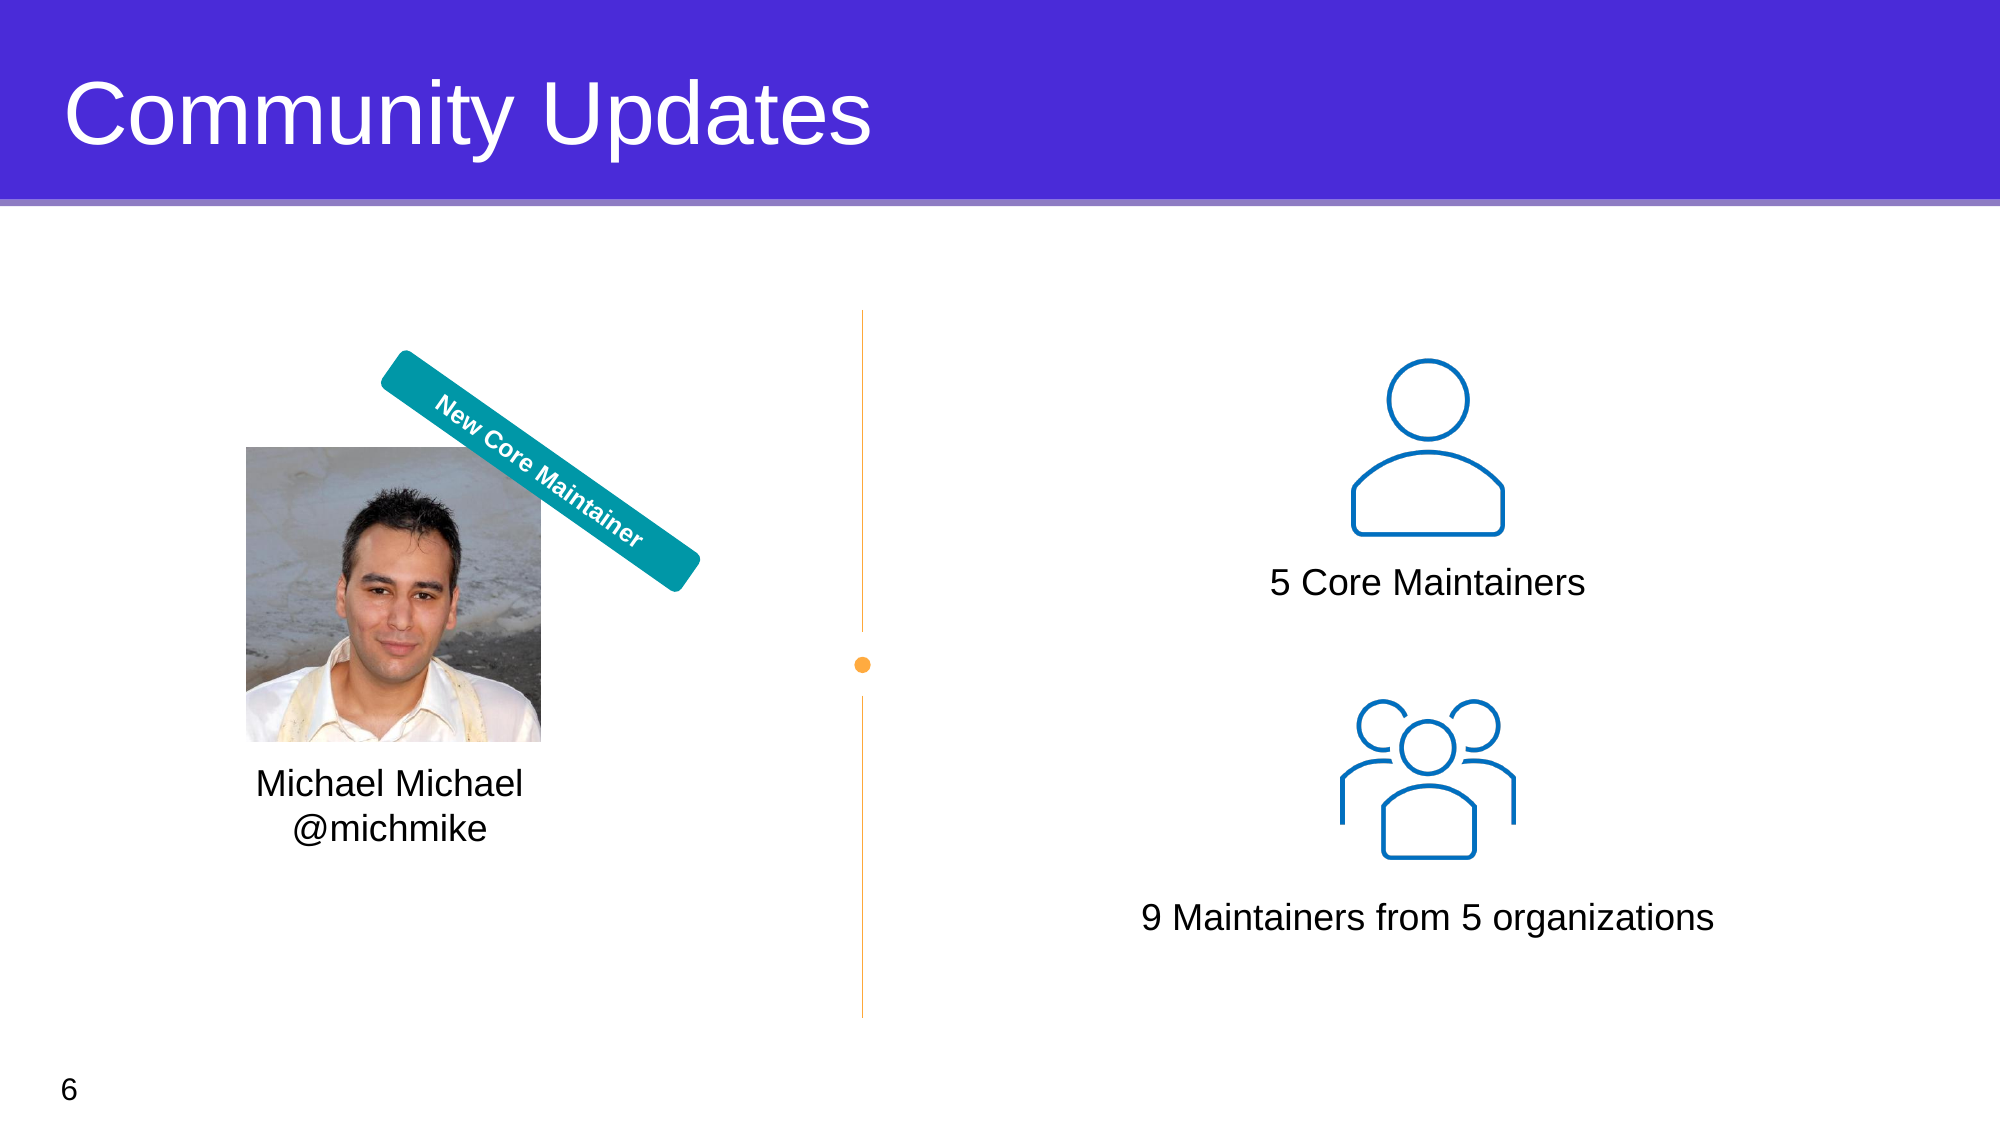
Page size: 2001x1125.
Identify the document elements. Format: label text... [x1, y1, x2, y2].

text_box 9 Maintainers from 5 organizations [1126, 885, 1730, 946]
picture [1340, 699, 1516, 860]
text_box 5 Core Maintainers [1254, 550, 1601, 611]
text_box [852, 654, 873, 676]
title Community Updates [43, 34, 1907, 161]
picture [246, 447, 541, 743]
text_box New Core Maintainer [380, 350, 701, 592]
picture [1351, 358, 1505, 538]
text_box Michael Michael @michmike [240, 751, 539, 857]
slide_number 6 [40, 1044, 161, 1125]
